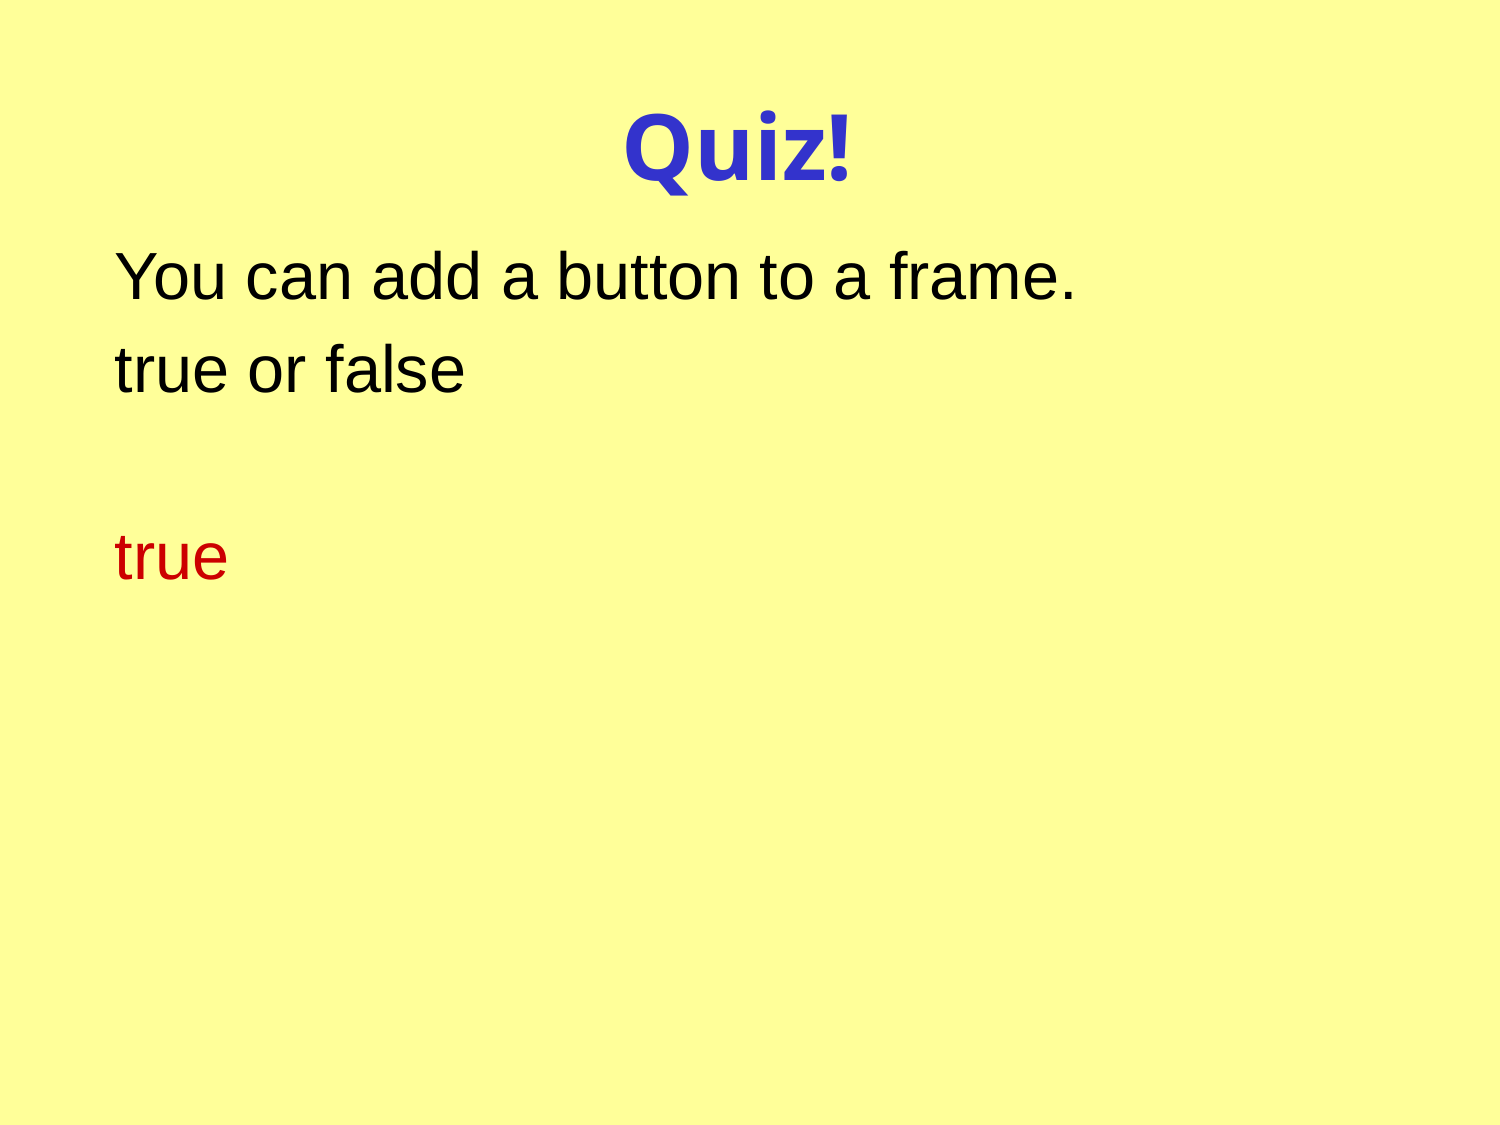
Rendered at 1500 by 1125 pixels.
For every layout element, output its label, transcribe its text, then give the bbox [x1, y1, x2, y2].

list You can add a button to a frame. true or false true [99, 224, 1376, 976]
title Quiz! [99, 49, 1376, 224]
